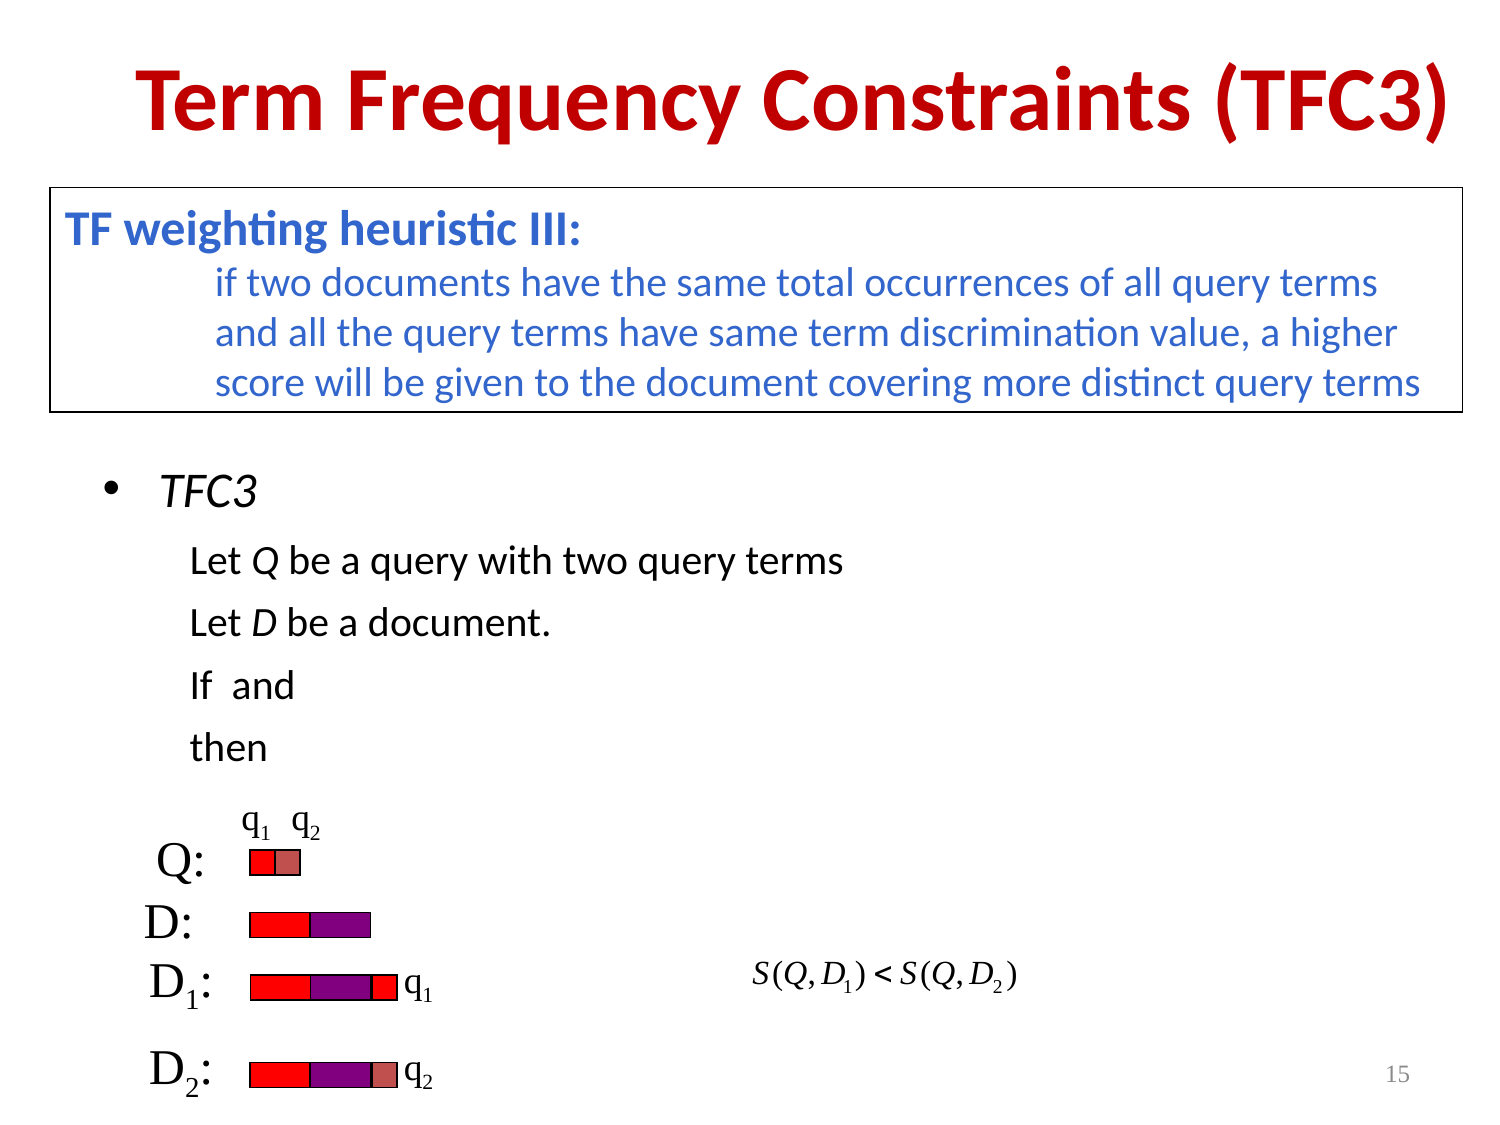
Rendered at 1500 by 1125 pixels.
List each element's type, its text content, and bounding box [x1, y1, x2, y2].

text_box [149, 1037, 438, 1101]
slide_number 15 [1074, 1042, 1425, 1103]
list TFC3 [87, 450, 1163, 550]
text_box TF weighting heuristic III: if two documents have the same total occurrences of all query terms and all the query terms have same term discrimination value, a higher score will be given to the document covering more distinct query terms [49, 187, 1463, 413]
title Term Frequency Constraints (TFC3) [99, 0, 1488, 188]
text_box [149, 949, 438, 1013]
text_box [746, 951, 1024, 1000]
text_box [149, 799, 372, 949]
text_box Let D be a document. [174, 587, 850, 653]
